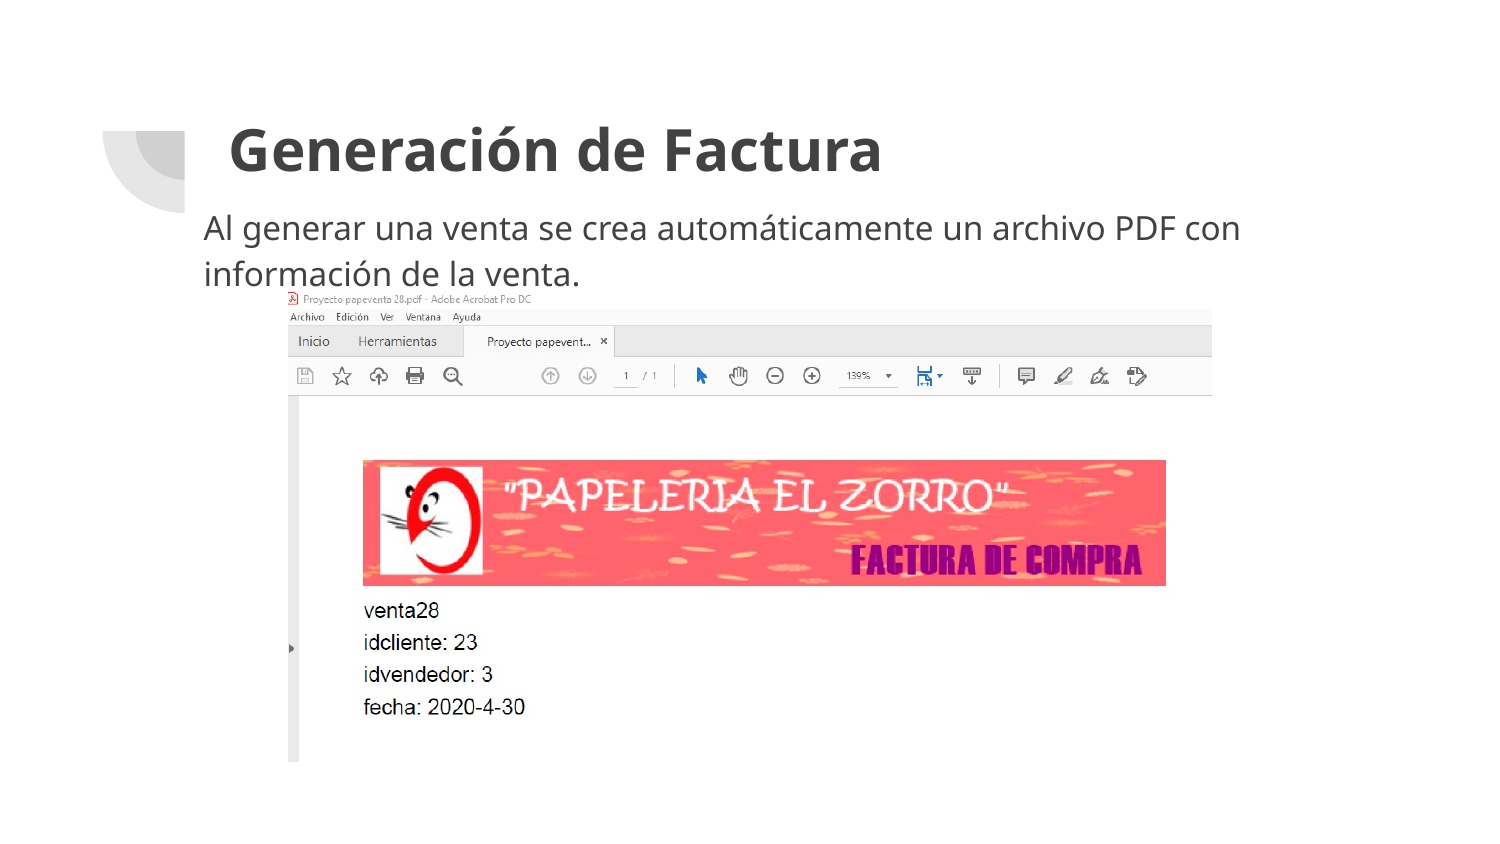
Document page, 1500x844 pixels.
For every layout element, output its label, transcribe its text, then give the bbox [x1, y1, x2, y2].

title Generación de Factura [213, 98, 1368, 263]
list Al generar una venta se crea automáticamente un archivo PDF con información de la venta. [188, 186, 1342, 323]
picture [287, 289, 1213, 762]
